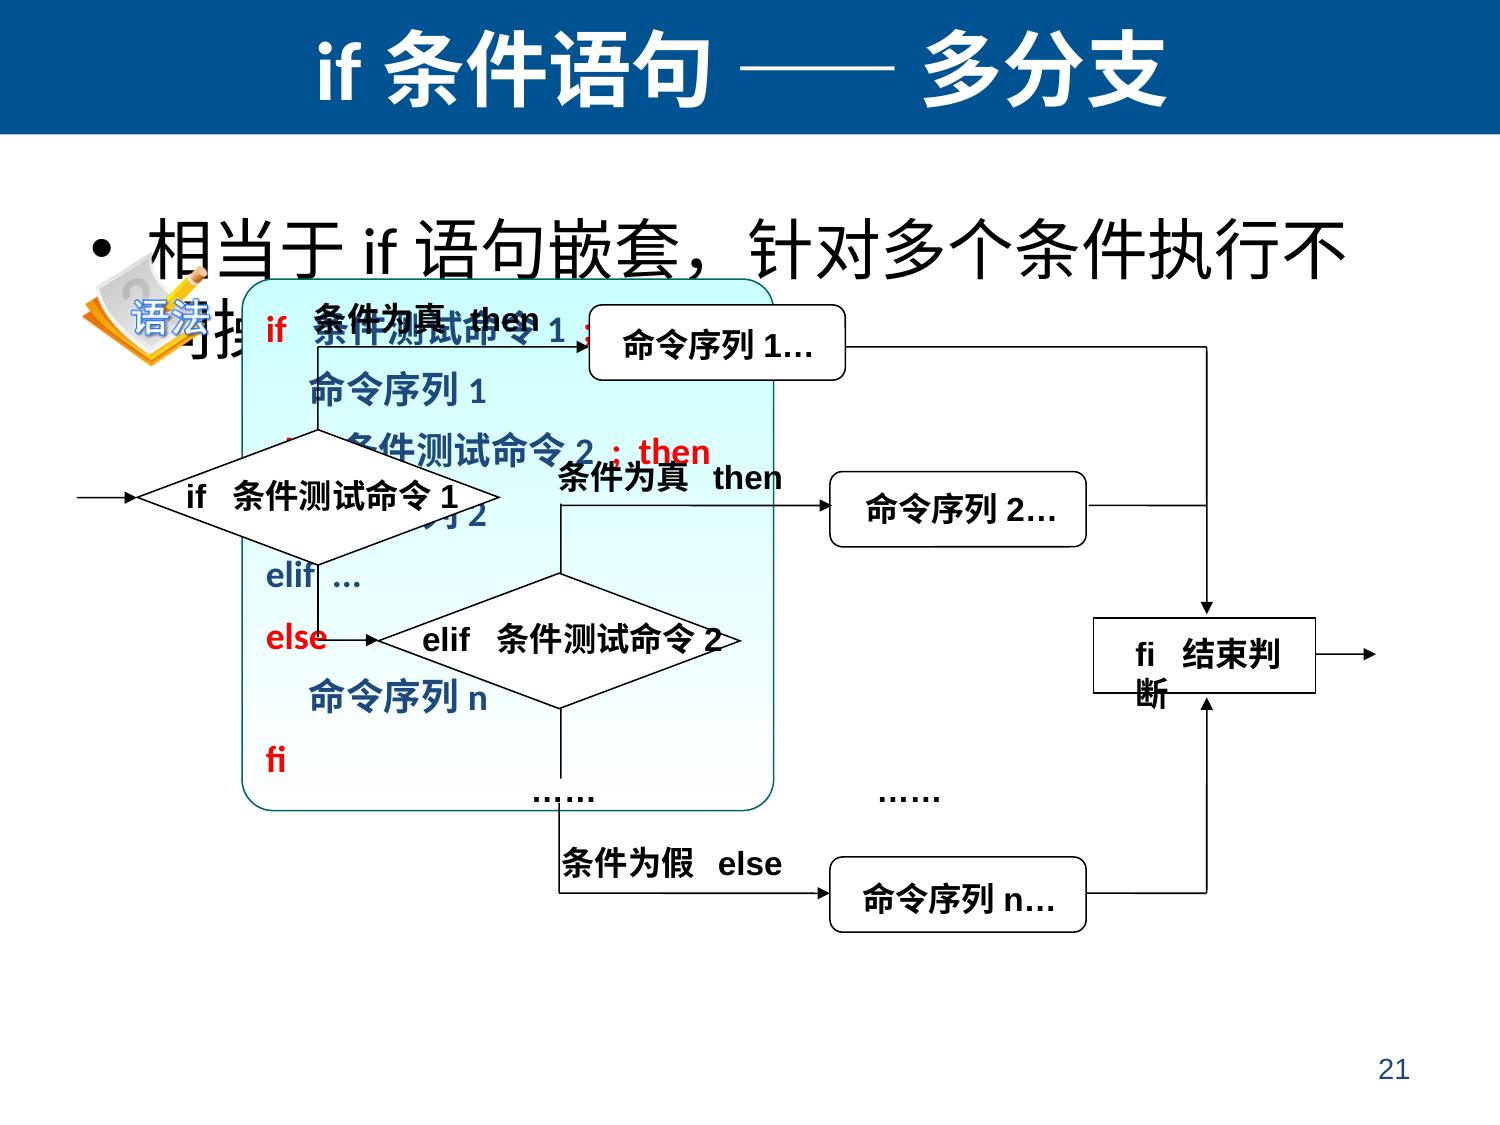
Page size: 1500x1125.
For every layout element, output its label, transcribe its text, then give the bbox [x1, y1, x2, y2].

slide_number 21 [1050, 1042, 1426, 1103]
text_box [82, 231, 774, 289]
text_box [76, 290, 1377, 933]
title if条件语句 —— 多分支 [2, 0, 1483, 135]
list 相当于if语句嵌套，针对多个条件执行不同操作 [75, 200, 1425, 1010]
